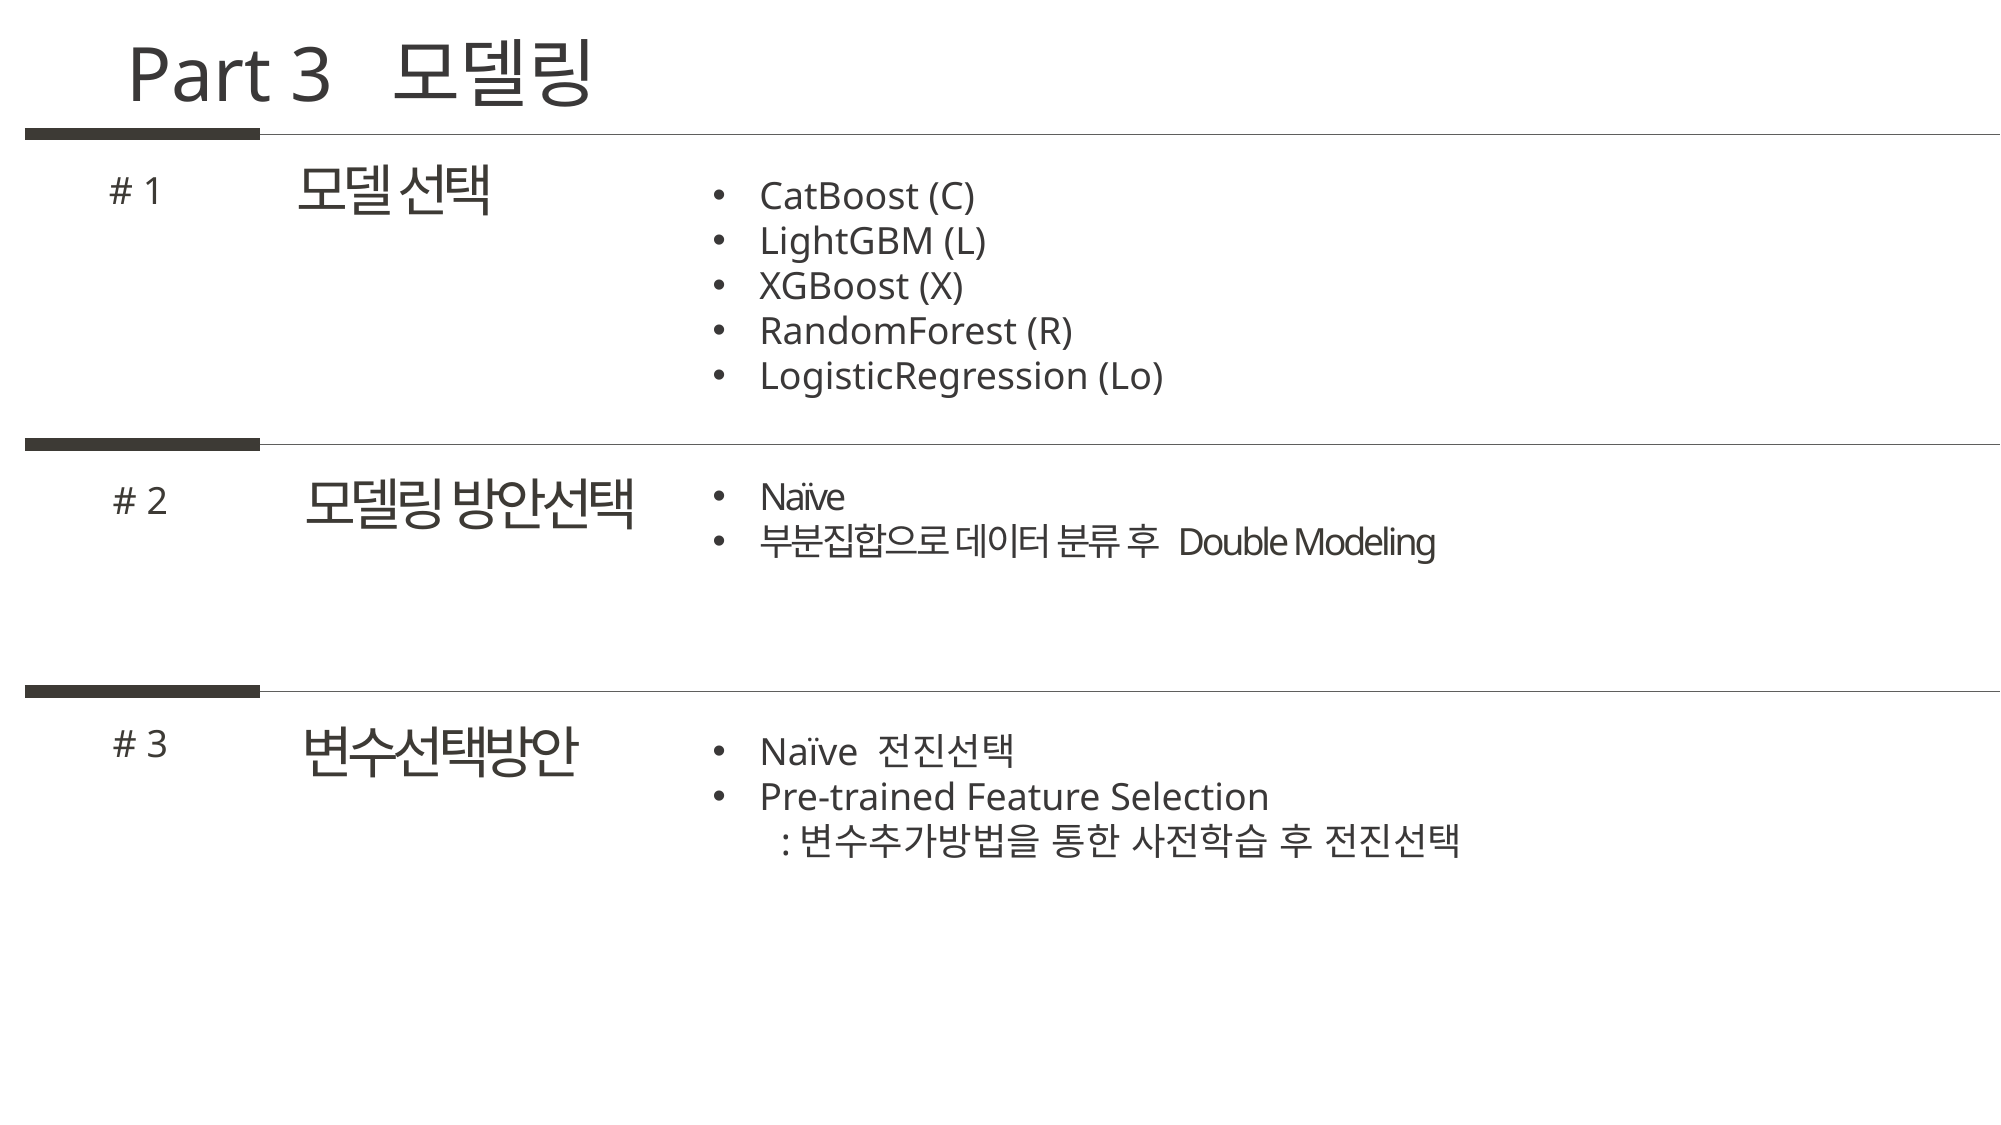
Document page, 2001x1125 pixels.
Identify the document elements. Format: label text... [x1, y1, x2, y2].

text_box Part 3 모델링 [111, 18, 824, 124]
text_box # 2 [97, 469, 184, 530]
text_box 모델링 방안선택 [289, 461, 654, 545]
text_box 변수선택방안 [287, 710, 596, 793]
text_box 모델 선택 [282, 148, 510, 231]
text_box CatBoost (C) LightGBM (L) XGBoost (X) RandomForest (R) LogisticRegression (Lo) [697, 164, 1621, 405]
text_box Naïve 전진선택 Pre-trained Feature Selection :변수추가방법을 통한 사전학습 후 전진선택 [697, 720, 1621, 871]
text_box # 3 [97, 712, 184, 773]
text_box # 1 [94, 159, 180, 220]
text_box Naïve 부분집합으로 데이터 분류 후 Double Modeling [697, 465, 1621, 571]
